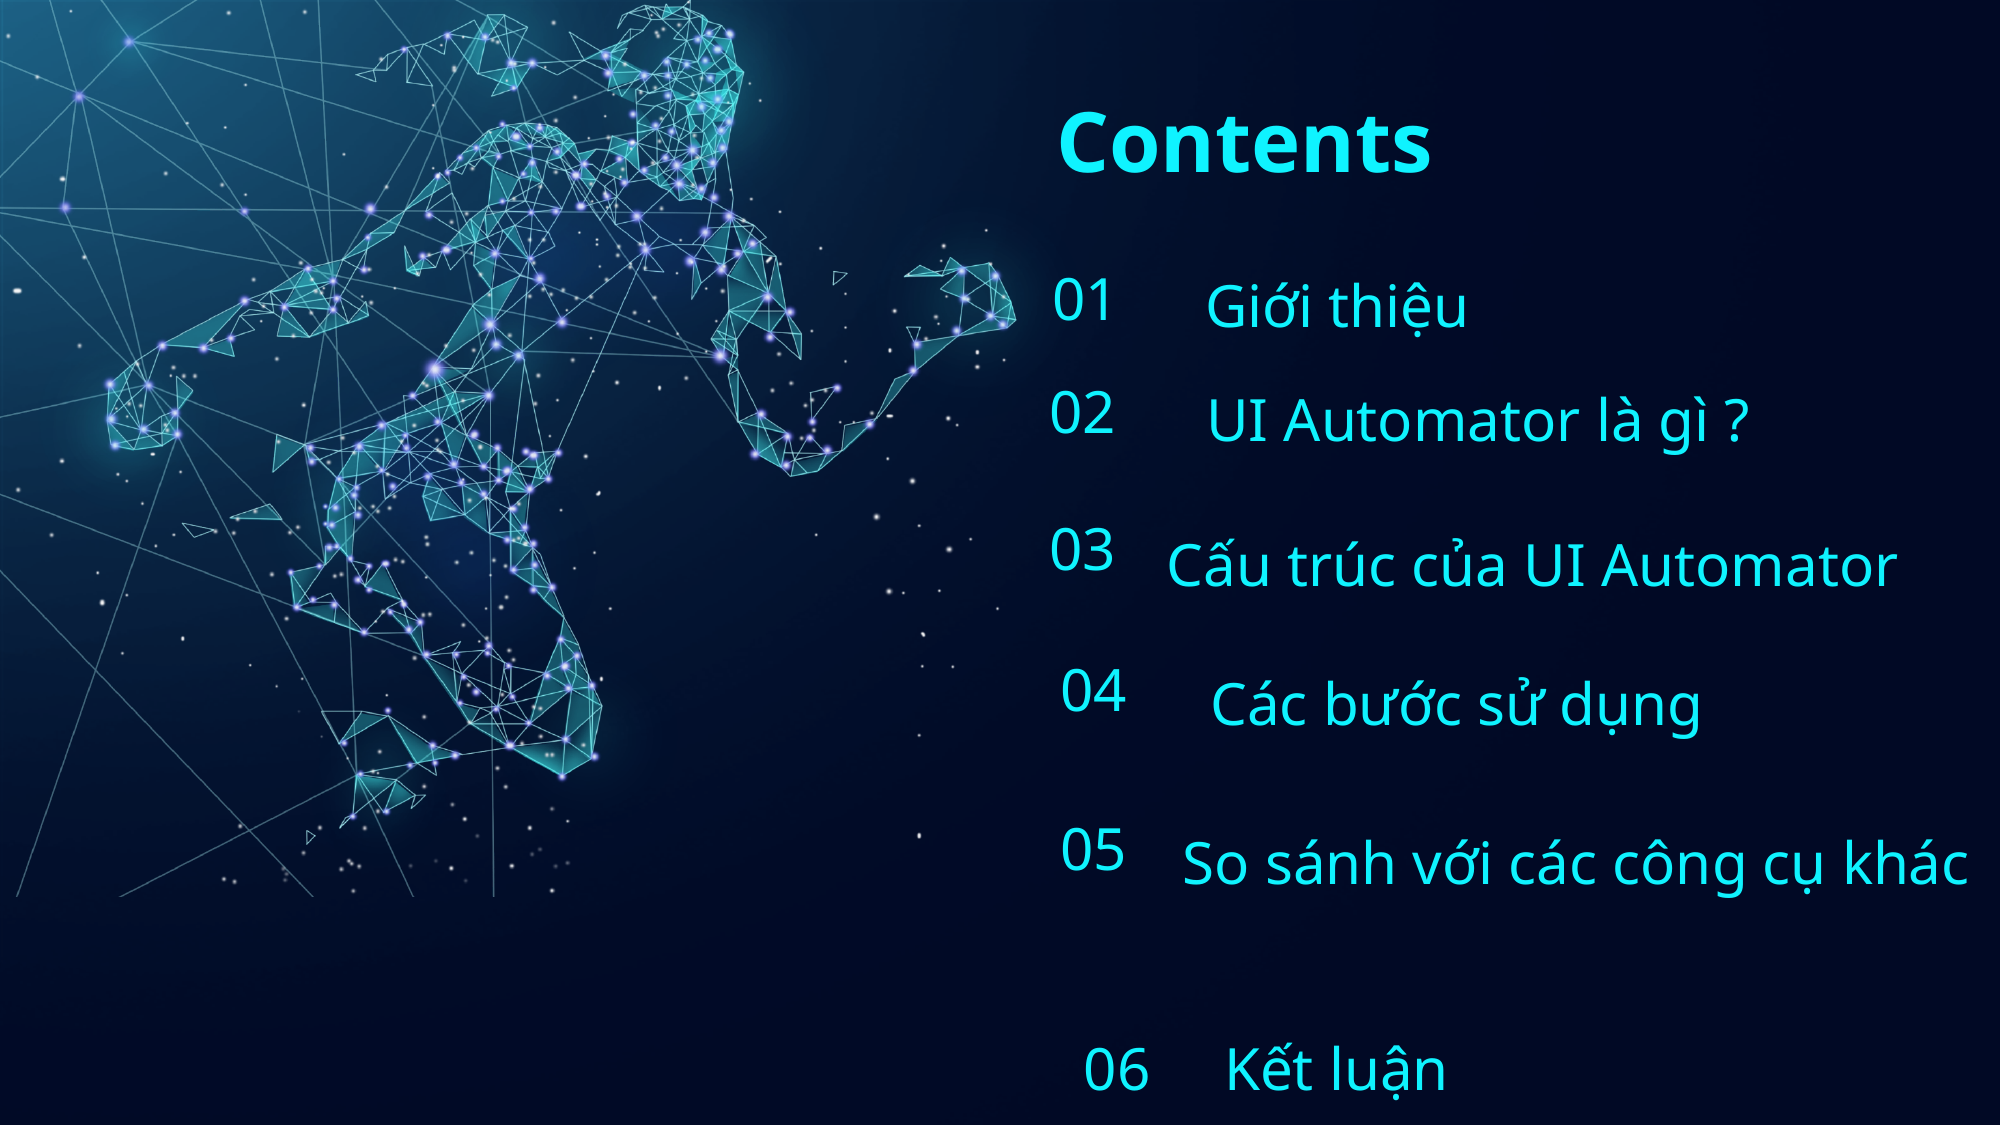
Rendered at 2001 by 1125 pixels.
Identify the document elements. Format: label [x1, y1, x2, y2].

text_box [1027, 1024, 1479, 1111]
text_box [1030, 504, 2000, 607]
text_box [1004, 367, 1994, 462]
text_box [1039, 254, 1499, 348]
text_box [1004, 645, 1747, 746]
text_box [1004, 804, 2000, 976]
picture [0, 0, 2000, 1125]
